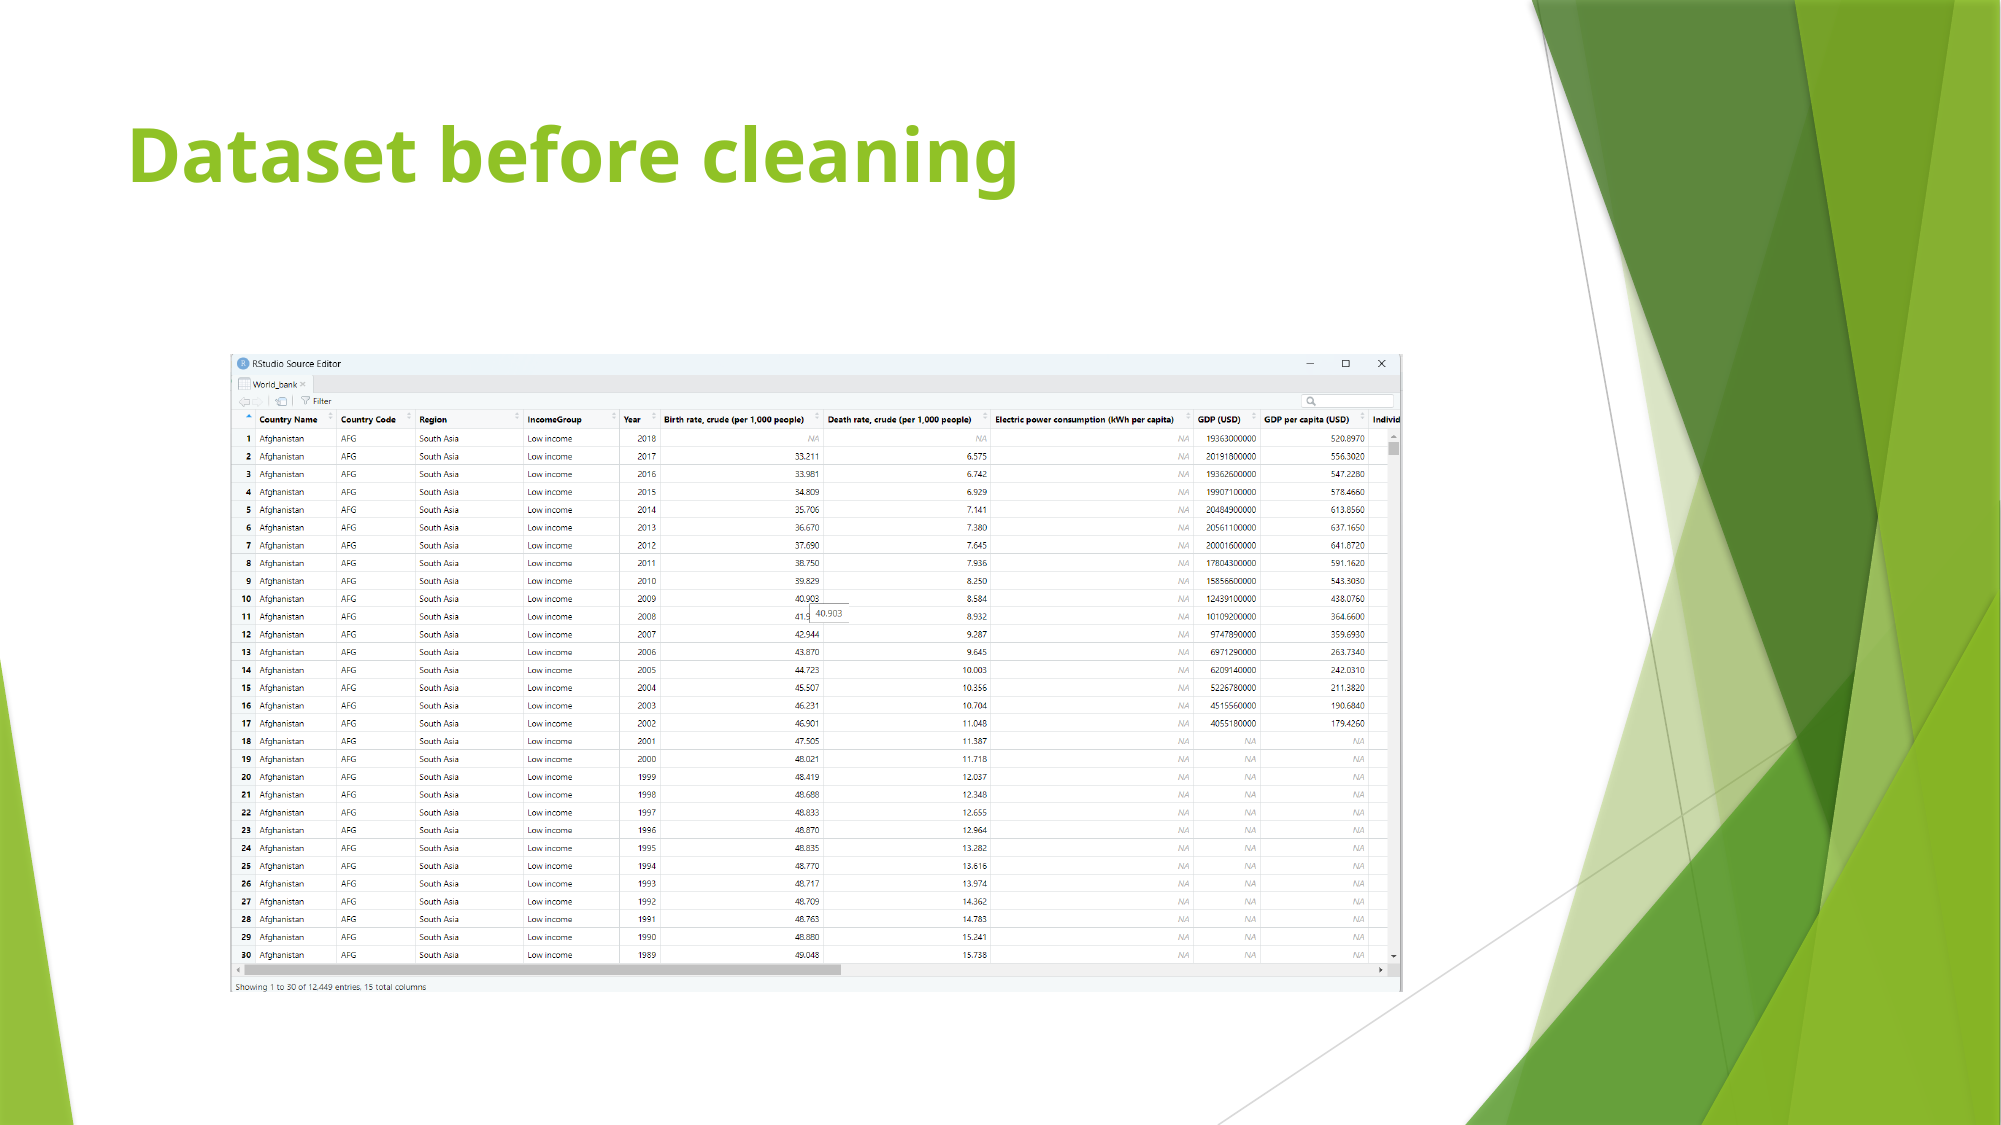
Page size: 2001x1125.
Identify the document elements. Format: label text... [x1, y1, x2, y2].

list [229, 353, 1403, 992]
title Dataset before cleaning [111, 99, 1522, 317]
